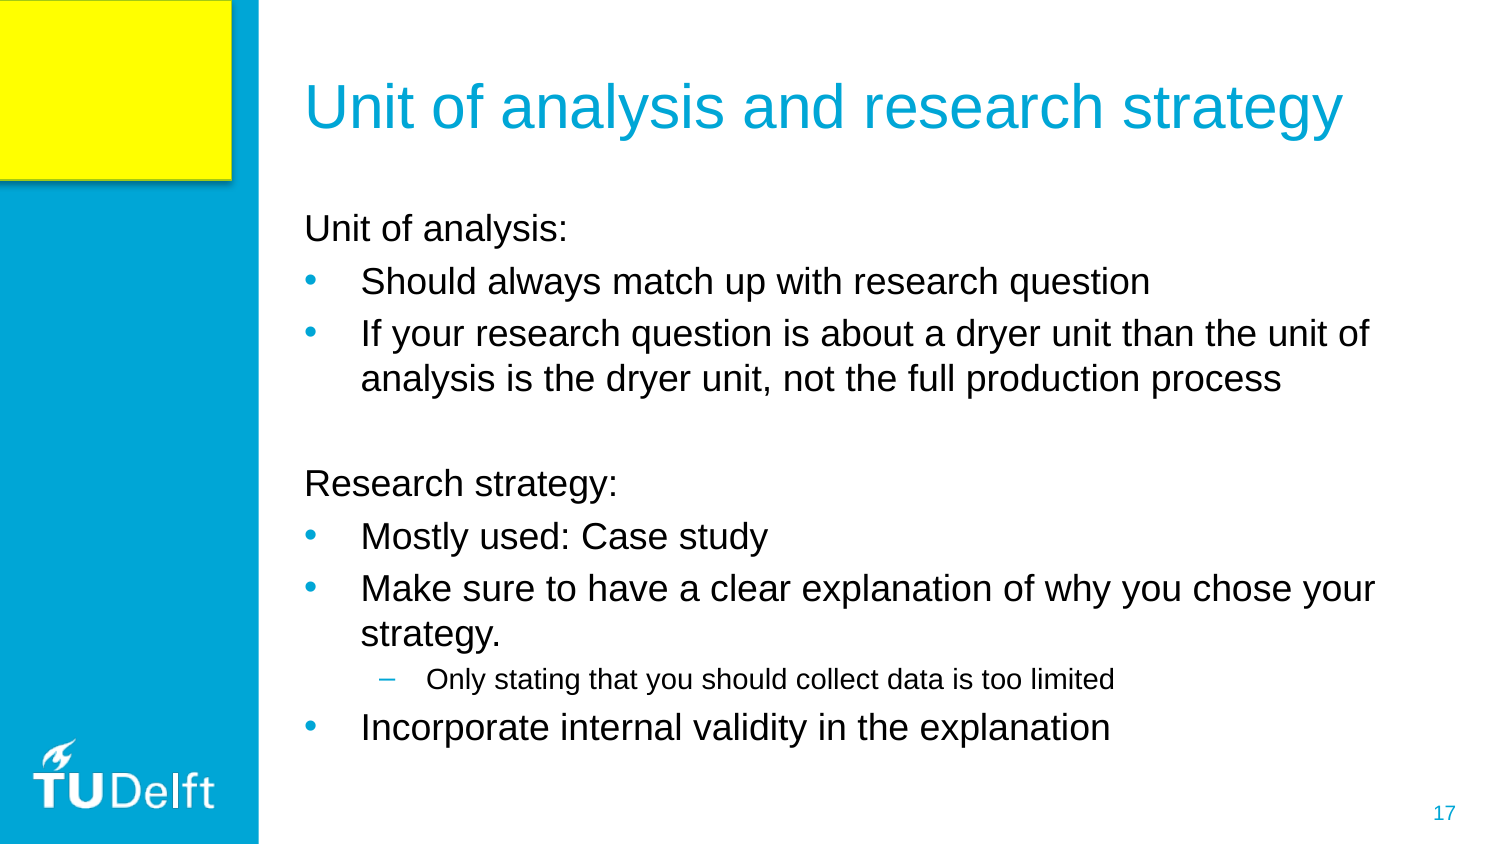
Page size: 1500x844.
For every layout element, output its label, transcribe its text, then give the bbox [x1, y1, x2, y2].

text_box [0, 0, 232, 181]
title Unit of analysis and research strategy [289, 33, 1455, 175]
list Unit of analysis: Should always match up with research question If your research question is about a dryer unit than the unit of analysis is the dryer unit, not the full production process Research strategy: Mostly used: Case study Make sure to have a clear explanation of why you chose your strategy. Only stating that you should collect data is too limited Incorporate internal validity in the explanation [289, 196, 1455, 769]
